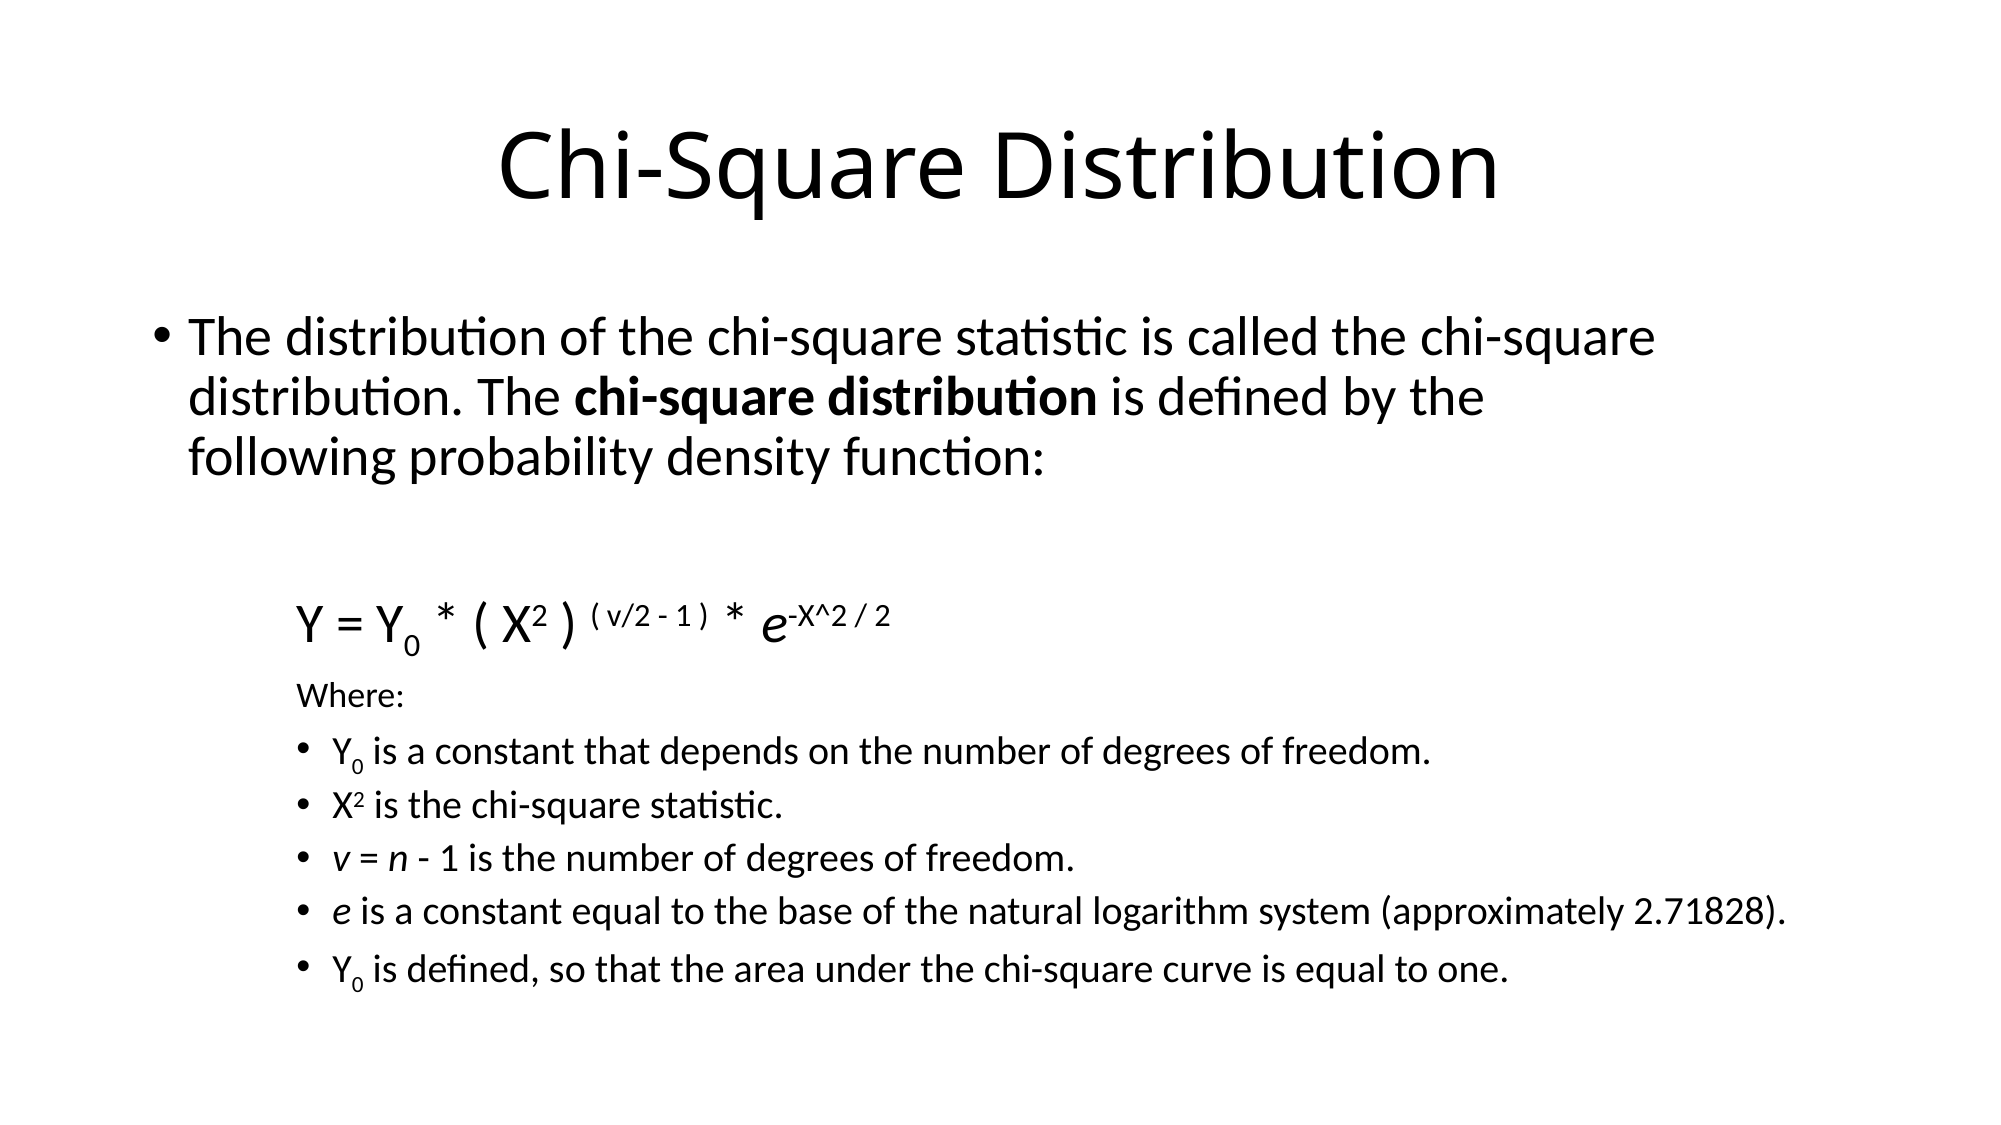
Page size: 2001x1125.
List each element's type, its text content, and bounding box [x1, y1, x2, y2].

list The distribution of the chi-square statistic is called the chi-square distribution. The chi-square distribution is defined by the following probability density function: Y = Y0 * ( Χ2 ) ( v/2 - 1 ) * e-Χ^2 / 2 Where: Y0 is a constant that depends on the number of degrees of freedom. Χ2 is the chi-square statistic. v = n - 1 is the number of degrees of freedom. e is a constant equal to the base of the natural logarithm system (approximately 2.71828). Y0 is defined, so that the area under the chi-square curve is equal to one. [137, 299, 1863, 1014]
title Chi-Square Distribution [137, 59, 1863, 278]
